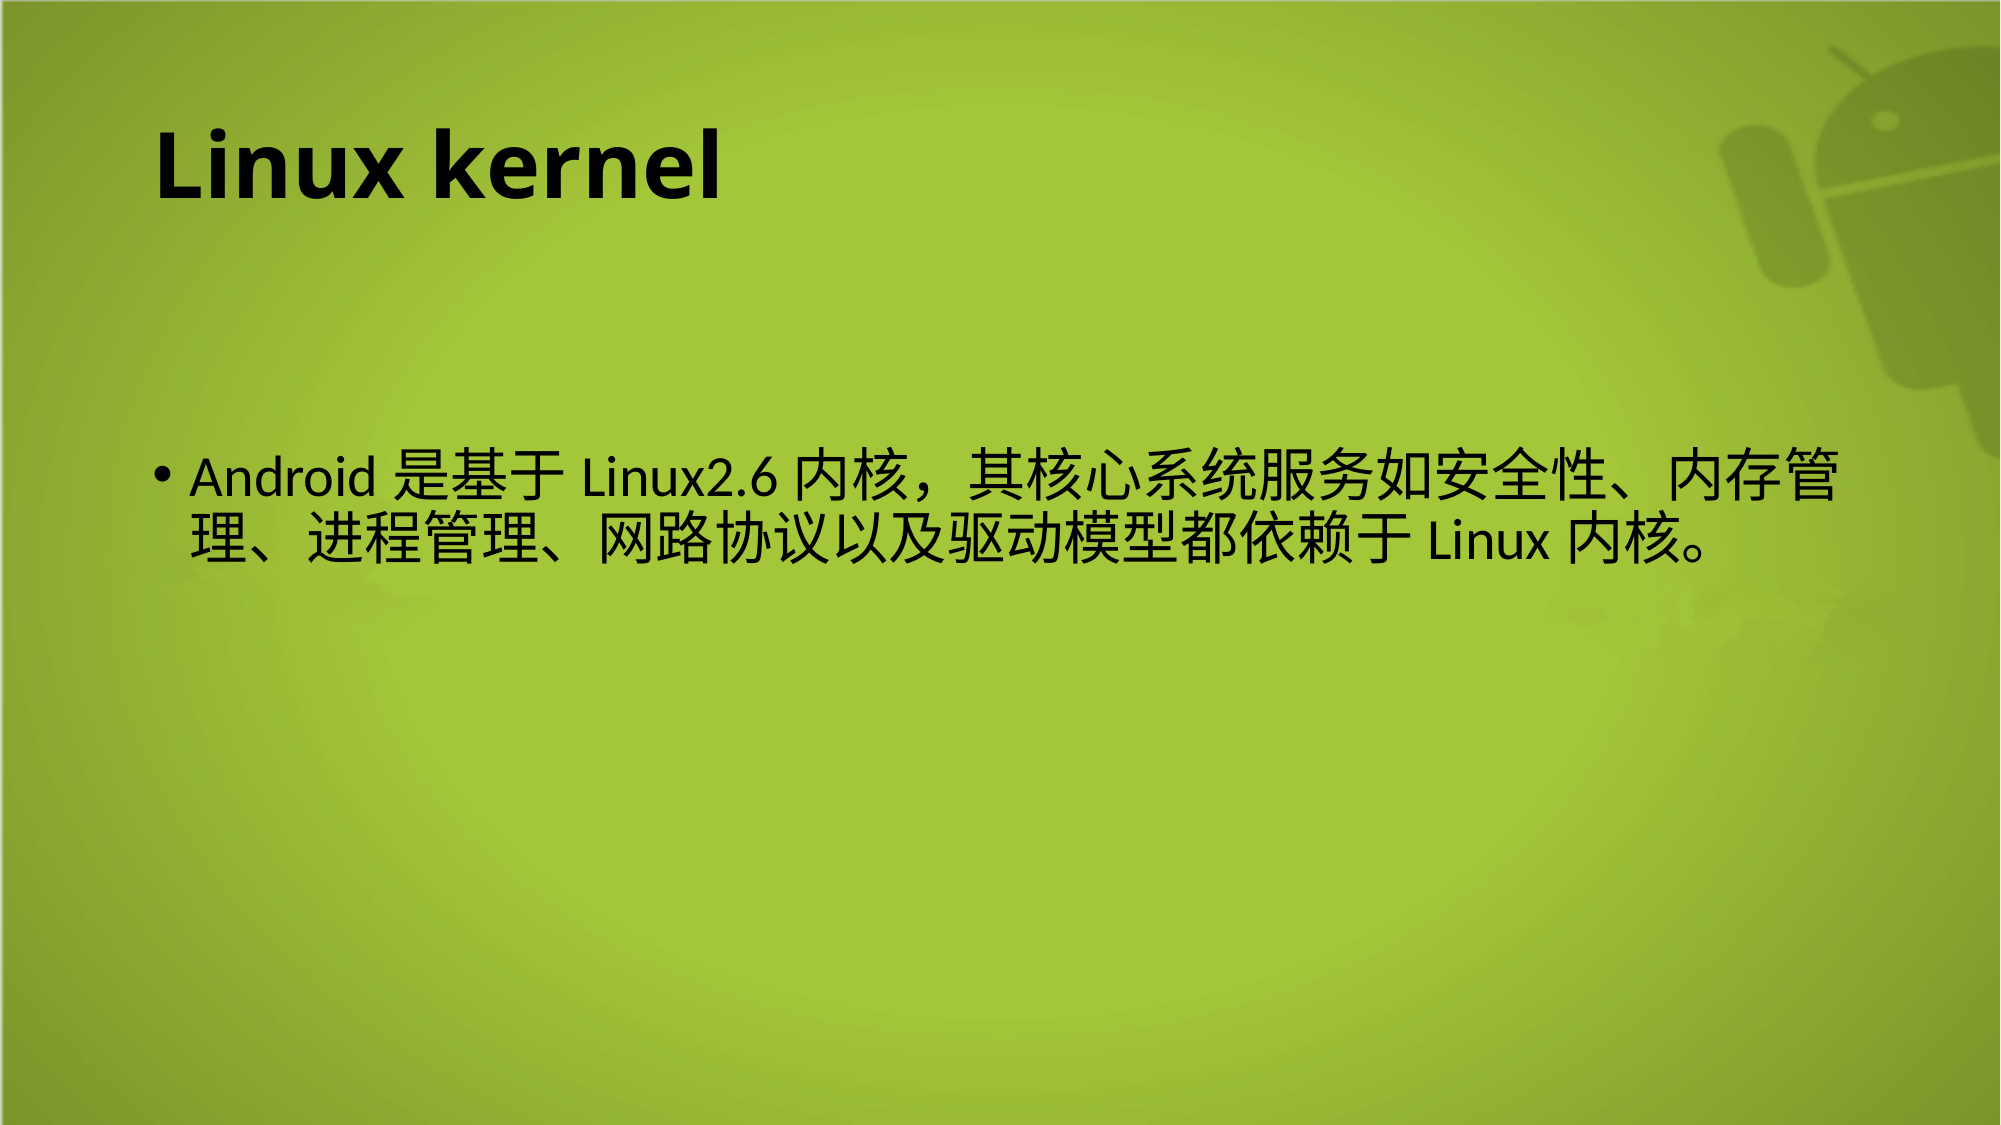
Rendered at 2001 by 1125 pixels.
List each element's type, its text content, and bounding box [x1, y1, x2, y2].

picture [0, 0, 2001, 1125]
title Linux kernel [137, 59, 1863, 278]
list Android是基于Linux2.6内核，其核心系统服务如安全性、内存管理、进程管理、网路协议以及驱动模型都依赖于Linux内核。 [137, 438, 1863, 661]
